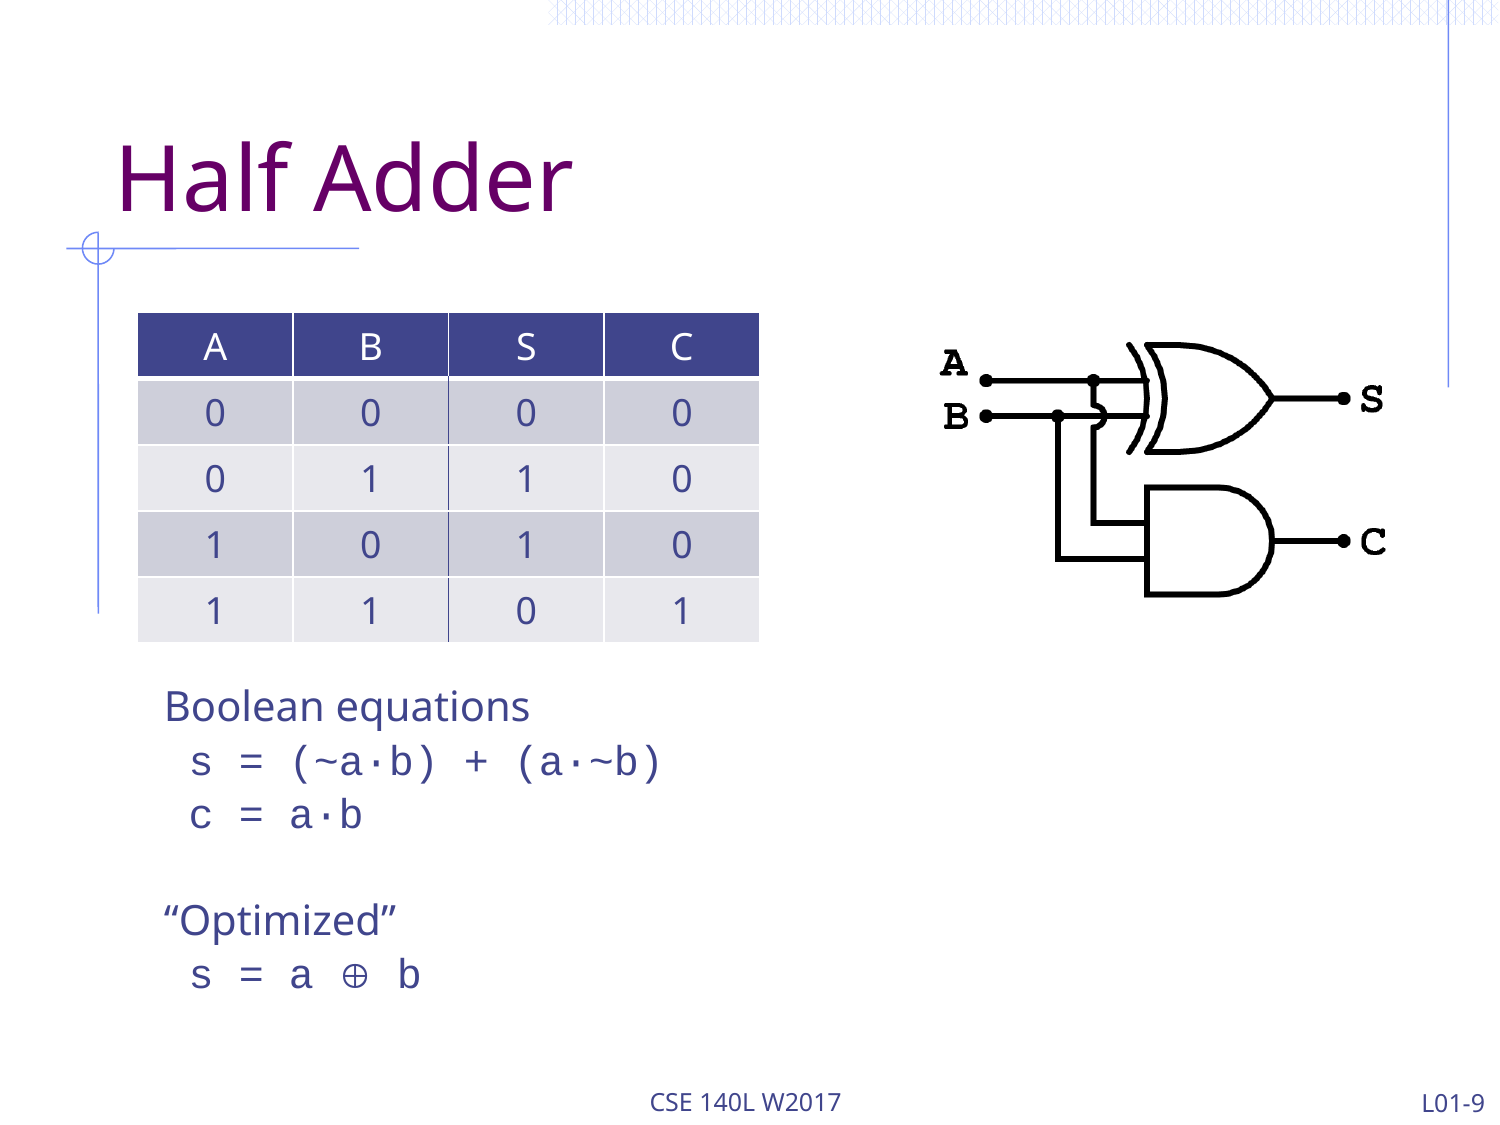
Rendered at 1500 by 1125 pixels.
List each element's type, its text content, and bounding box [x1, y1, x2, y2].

table_cell 1 [294, 446, 448, 510]
table_cell 0 [449, 381, 603, 444]
table_cell 1 [138, 578, 292, 642]
table_cell 1 [605, 578, 759, 642]
table_header C [605, 313, 759, 376]
table_cell 1 [449, 446, 603, 510]
table_cell 0 [294, 512, 448, 576]
table_cell 1 [449, 512, 603, 576]
table_cell 0 [294, 381, 448, 444]
picture [927, 329, 1397, 610]
table_cell 0 [138, 446, 292, 510]
table_header S [449, 313, 603, 376]
table_cell 0 [605, 512, 759, 576]
table_cell 0 [605, 381, 759, 444]
table_cell 0 [449, 578, 603, 642]
slide_number L01-9 [1337, 1082, 1500, 1125]
title Half Adder [99, 49, 1376, 238]
table_cell 1 [294, 578, 448, 642]
table_header B [294, 313, 448, 376]
table_cell 0 [138, 381, 292, 444]
table_cell 0 [605, 446, 759, 510]
footer CSE 140L W2017 [508, 1081, 984, 1125]
table_header A [138, 313, 292, 376]
table_cell 1 [138, 512, 292, 576]
text_box Boolean equations s = (~a∙b) + (a∙~b) c = a∙b “Optimized” s = a  b [149, 678, 810, 1012]
